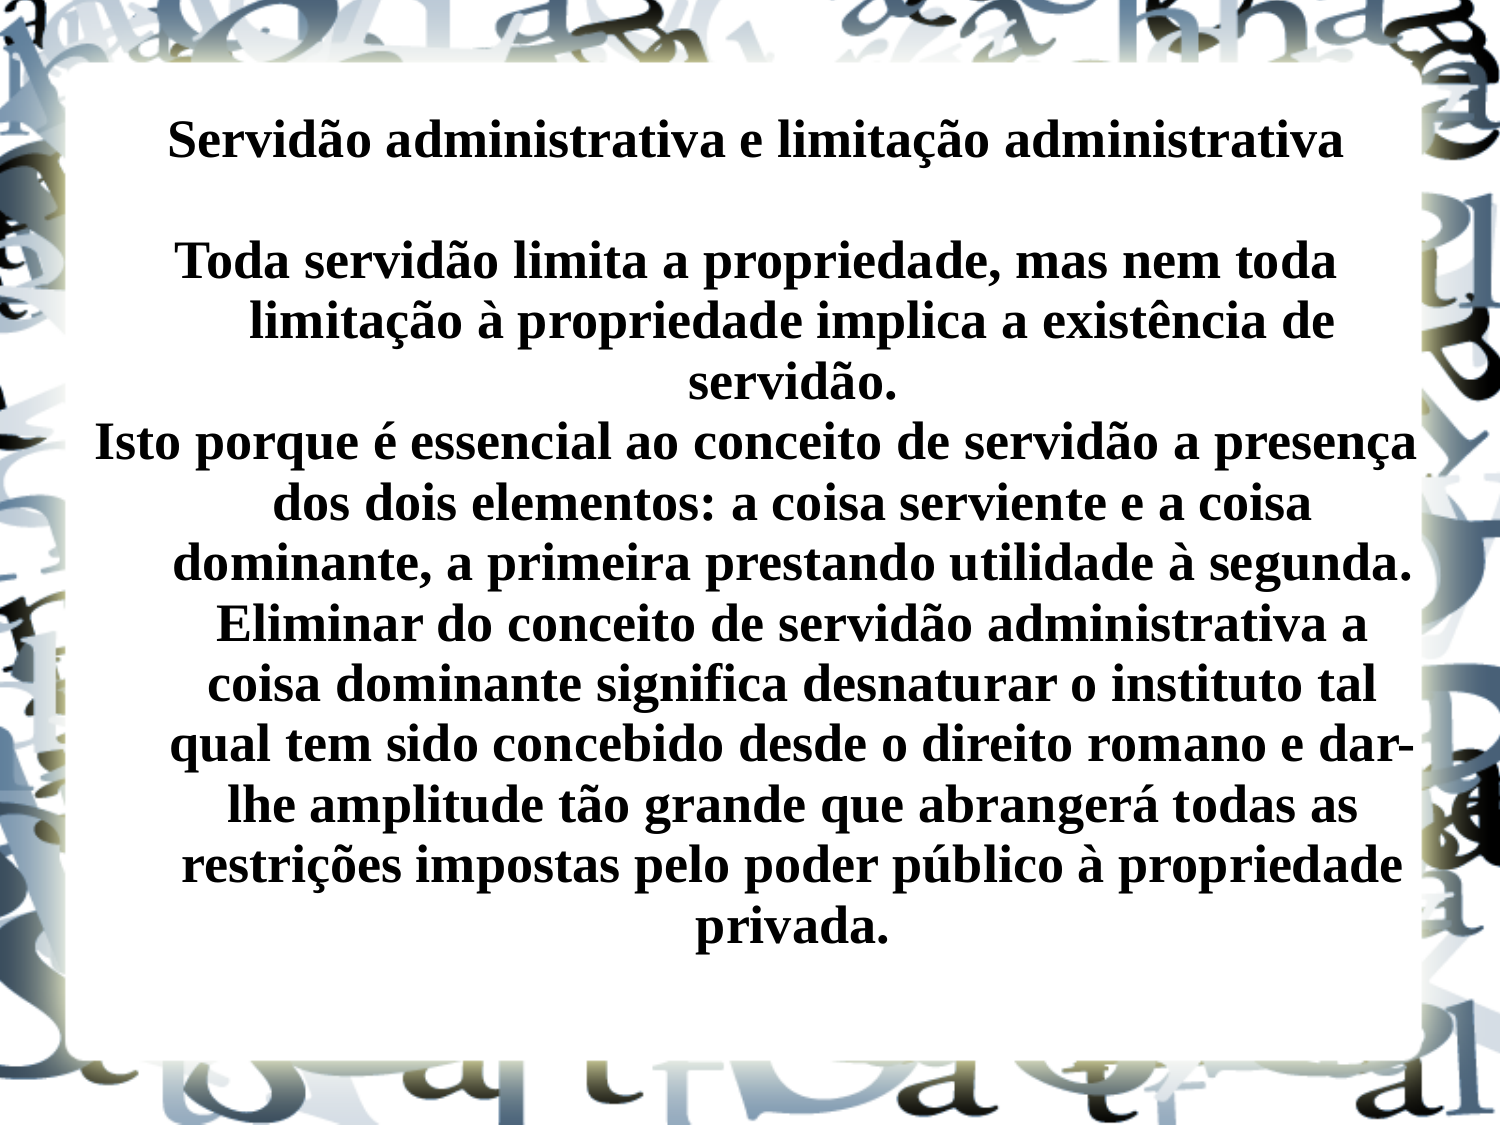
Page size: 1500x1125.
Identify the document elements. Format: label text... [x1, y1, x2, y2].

picture [0, 0, 1500, 1125]
text_box Servidão administrativa e limitação administrativa Toda servidão limita a propriedade, mas nem toda limitação à propriedade implica a existência de servidão. Isto porque é essencial ao conceito de servidão a presença dos dois elementos: a coisa serviente e a coisa dominante, a primeira prestando utilidade à segunda. Eliminar do conceito de servidão administrativa a coisa dominante significa desnaturar o instituto tal qual tem sido concebido desde o direito romano e dar-lhe amplitude tão grande que abrangerá todas as restrições impostas pelo poder público à propriedade privada. [64, 101, 1447, 963]
